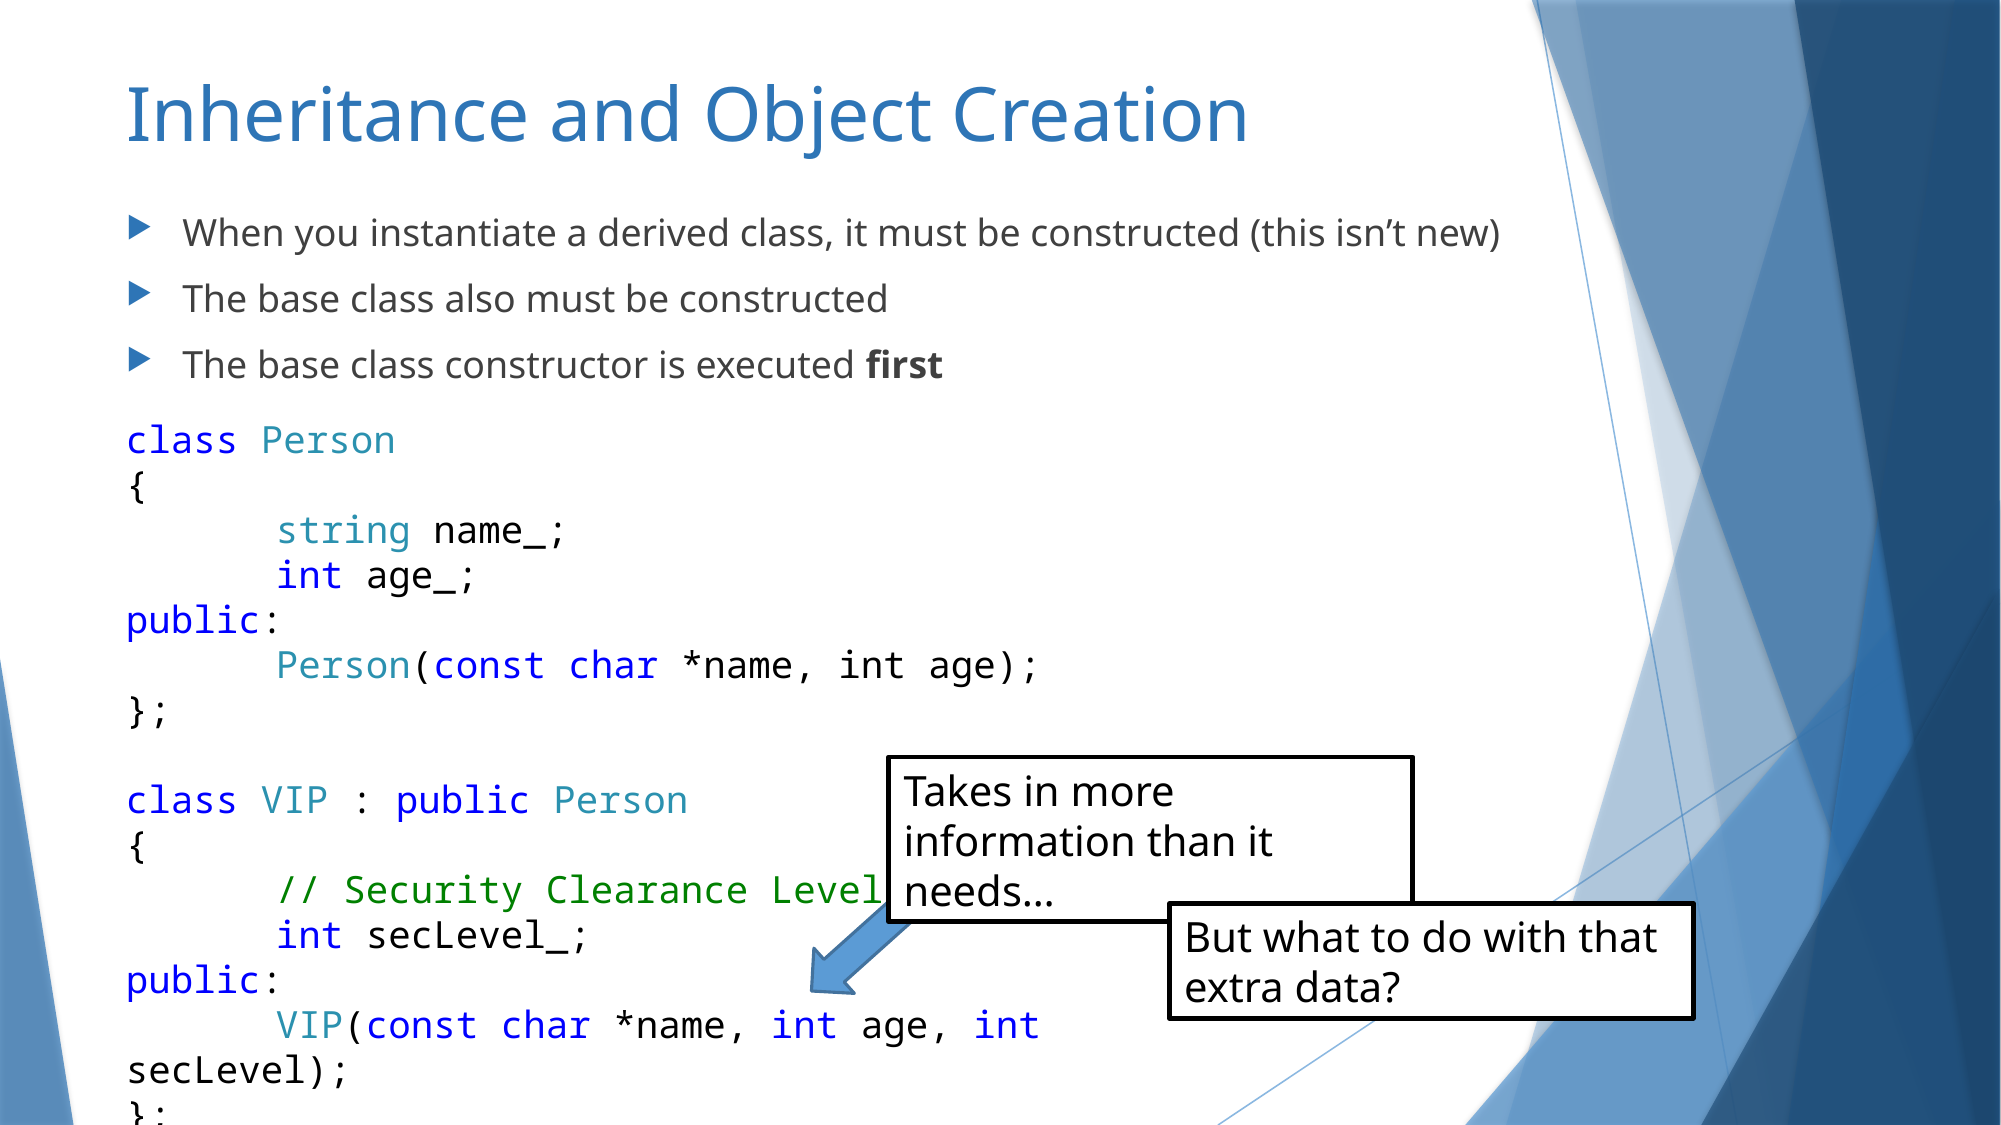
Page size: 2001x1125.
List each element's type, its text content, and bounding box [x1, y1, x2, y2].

text_box class Person { string name_; int age_; public: Person(const char *name, int age); }; class VIP : public Person { // Security Clearance Level int secLevel_; public: VIP(const char *name, int age, int secLevel); }; [111, 408, 1170, 1125]
title Inheritance and Object Creation [111, 59, 1522, 179]
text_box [784, 756, 1414, 953]
text_box But what to do with that extra data? [1169, 903, 1694, 1019]
list When you instantiate a derived class, it must be constructed (this isn’t new) The base class also must be constructed The base class constructor is executed first [111, 201, 1522, 385]
